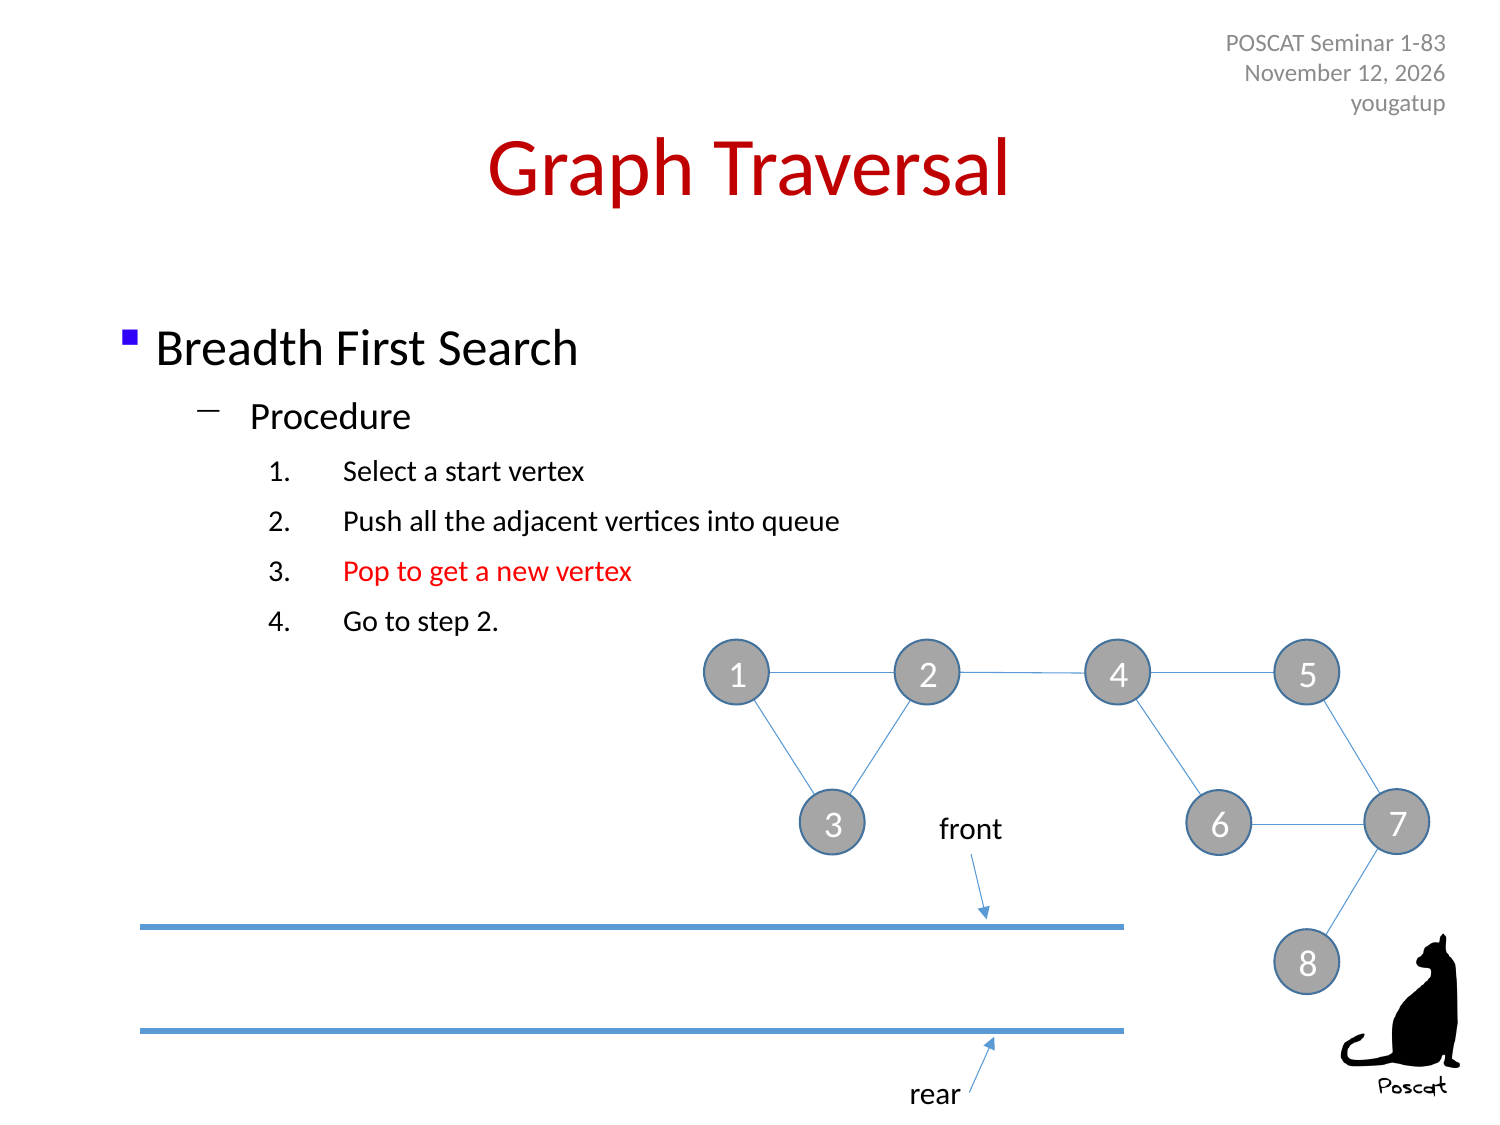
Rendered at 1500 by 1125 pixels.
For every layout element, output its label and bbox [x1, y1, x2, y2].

text_box [894, 1036, 995, 1119]
slide_number [1123, 29, 1462, 113]
title [103, 59, 1397, 278]
text_box [702, 638, 1431, 996]
list [1219, 673, 1308, 824]
picture [1317, 927, 1500, 1103]
list [103, 299, 1473, 1014]
